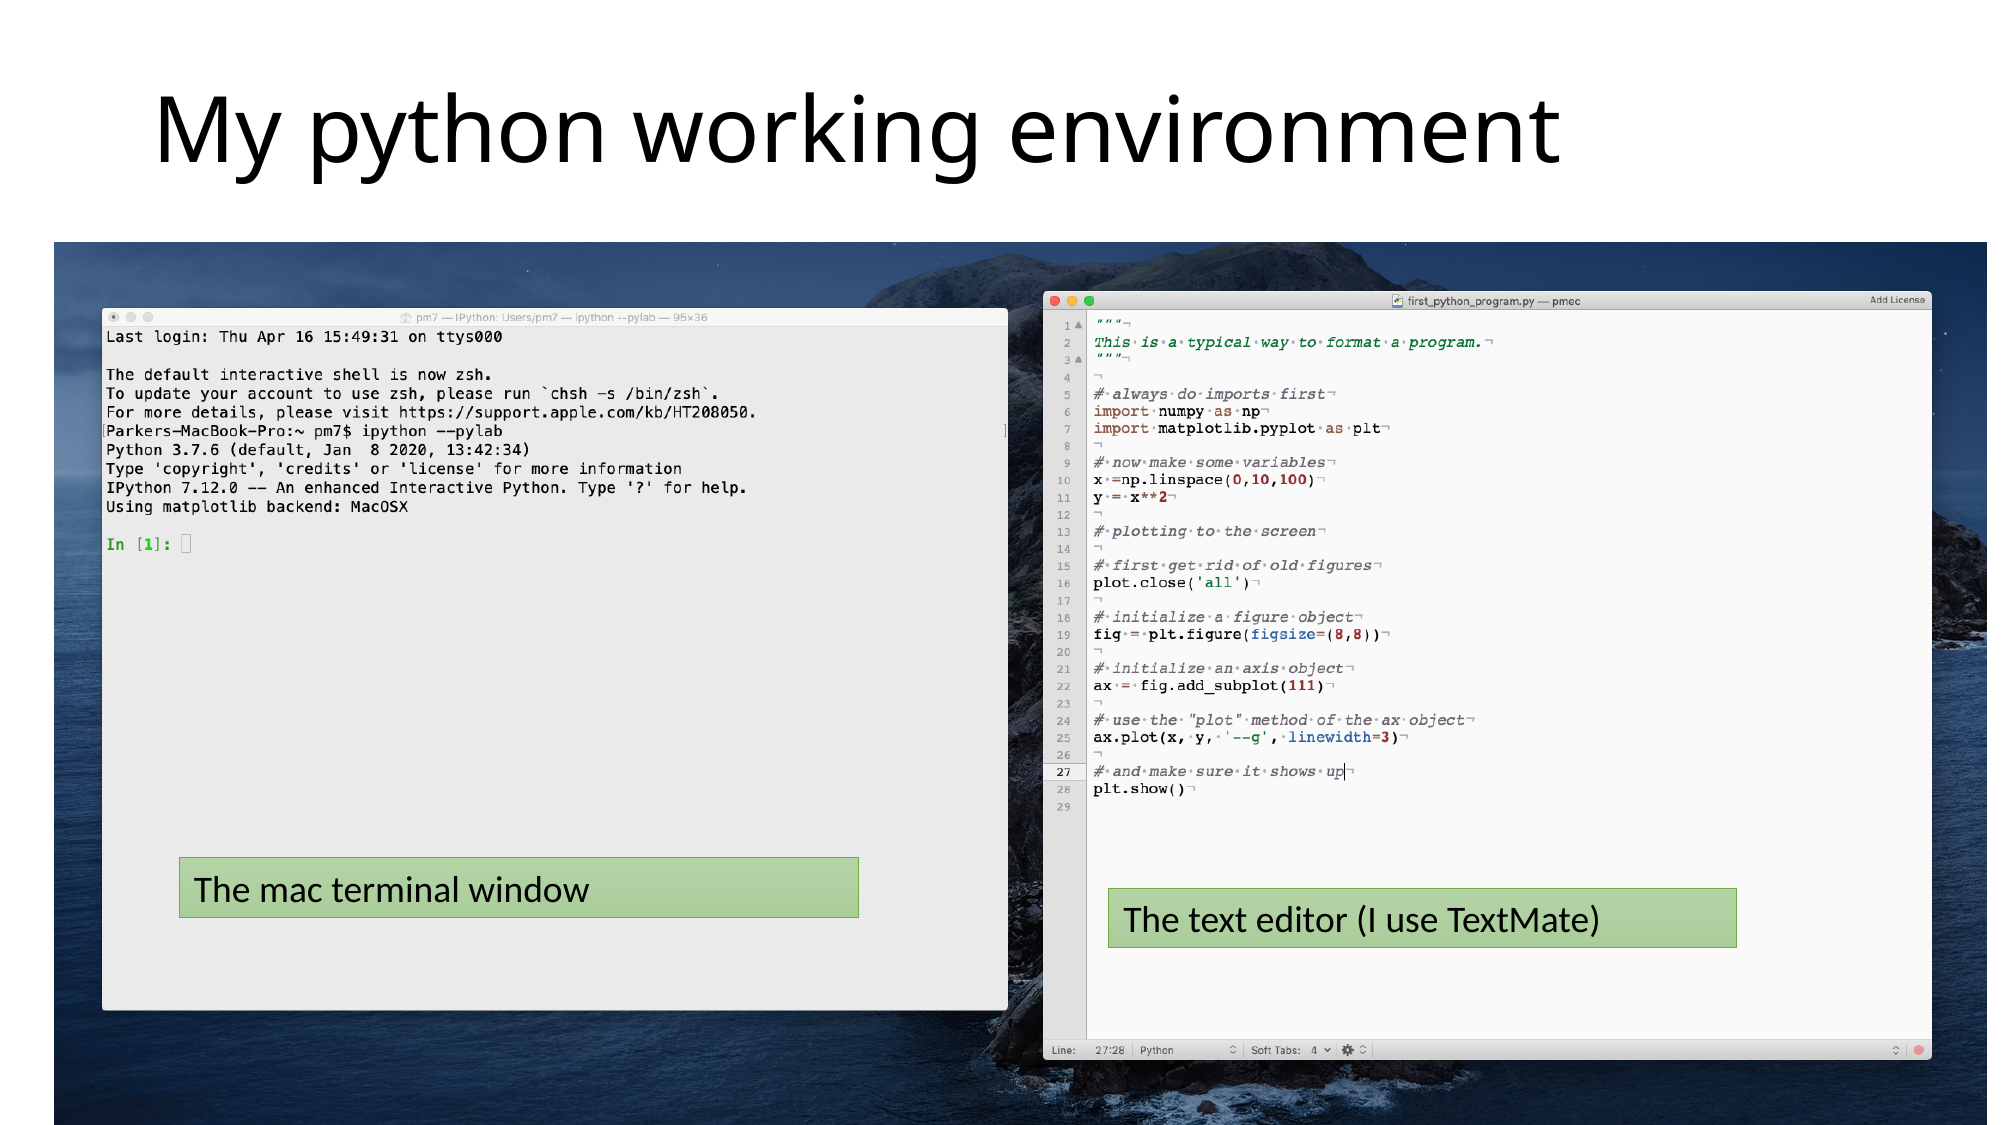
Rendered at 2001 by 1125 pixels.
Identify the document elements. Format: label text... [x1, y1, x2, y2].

title My python working environment [137, 59, 1863, 206]
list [54, 242, 1987, 1125]
